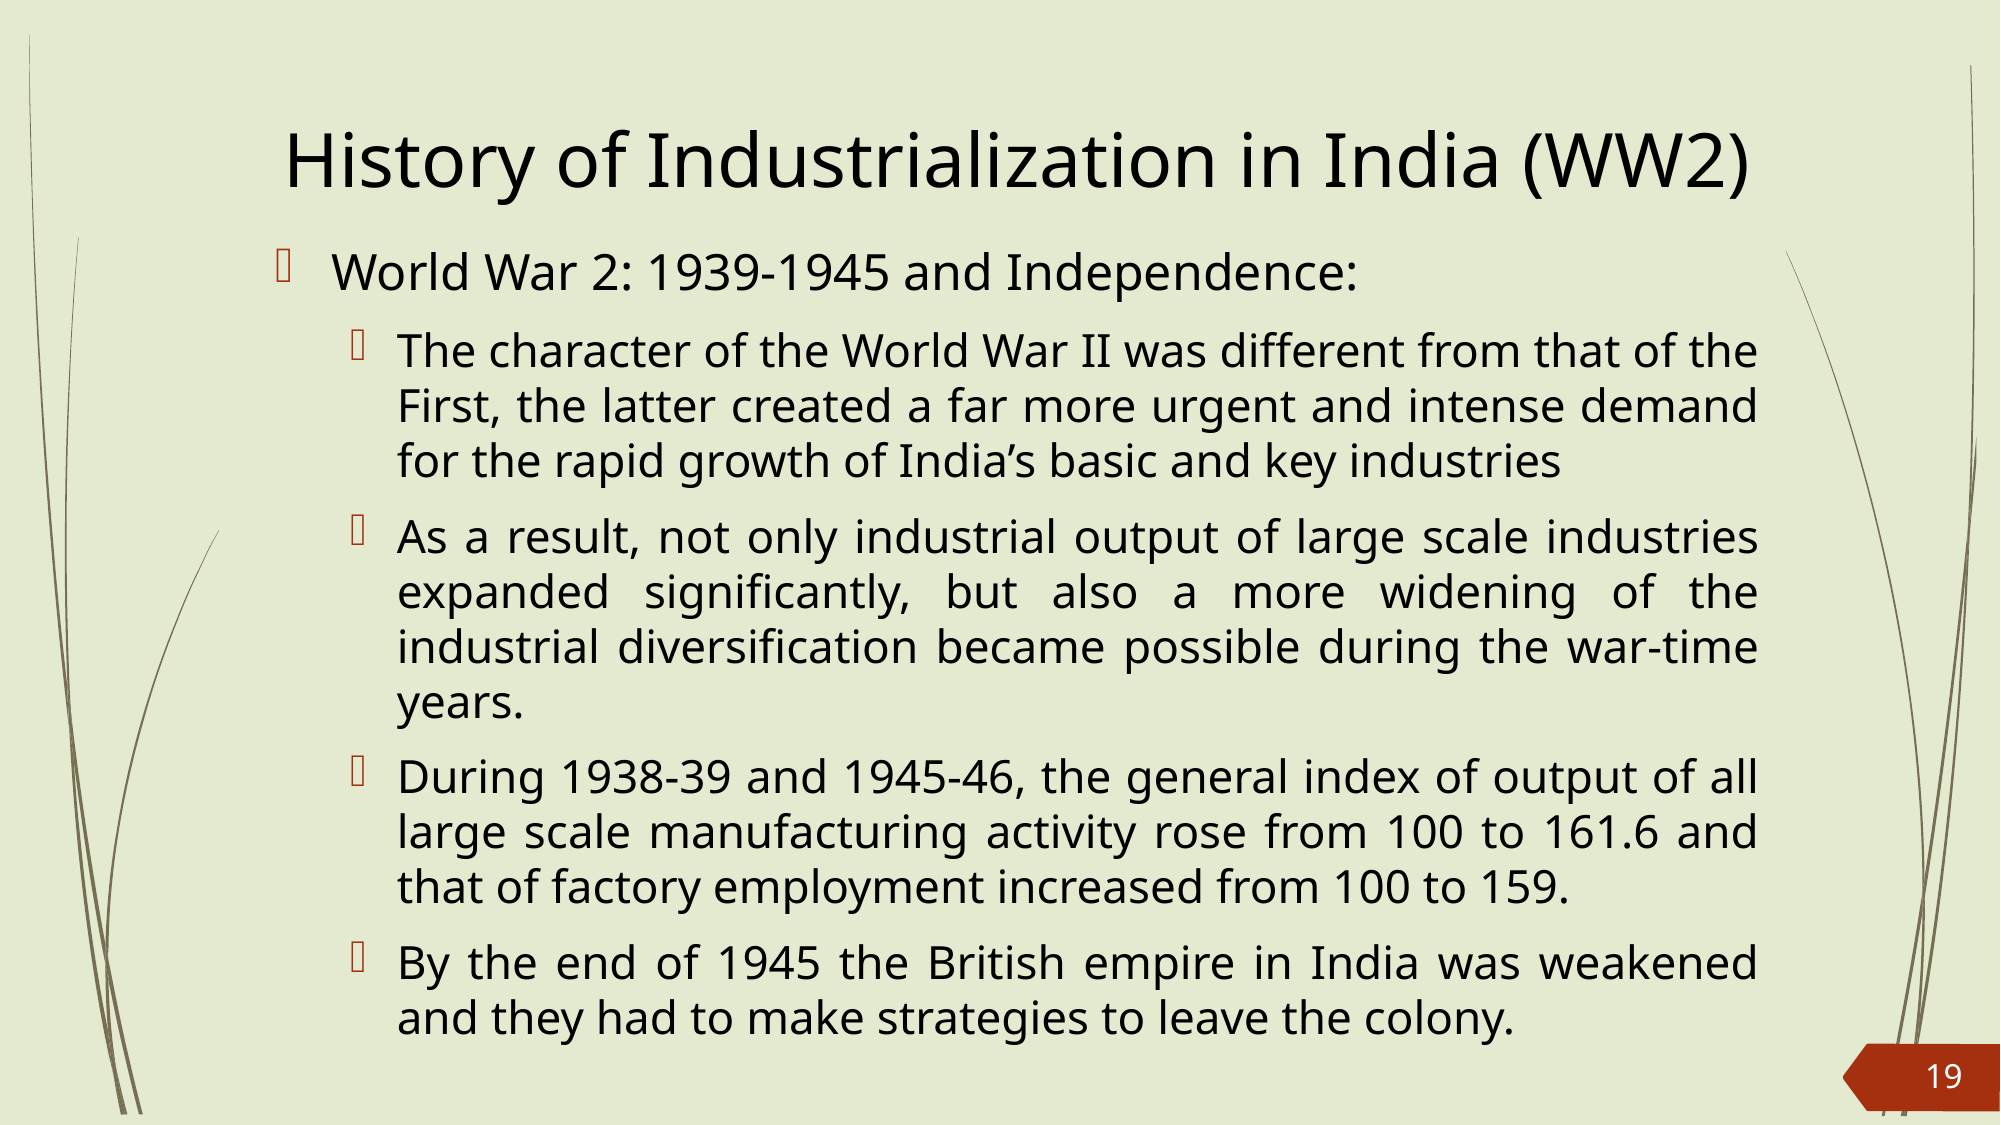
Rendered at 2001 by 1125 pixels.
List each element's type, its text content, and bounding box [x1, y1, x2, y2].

slide_number 19 [1887, 1047, 2000, 1108]
title History of Industrialization in India (WW2) [259, 101, 1775, 214]
list World War 2: 1939-1945 and Independence: The character of the World War II was different from that of the First, the latter created a far more urgent and intense demand for the rapid growth of India’s basic and key industries As a result, not only industrial output of large scale industries expanded significantly, but also a more widening of the industrial diversification became possible during the war-time years. During 1938-39 and 1945-46, the general index of output of all large scale manufacturing activity rose from 100 to 161.6 and that of factory employment increased from 100 to 159. By the end of 1945 the British empire in India was weakened and they had to make strategies to leave the colony. [259, 233, 1775, 1044]
